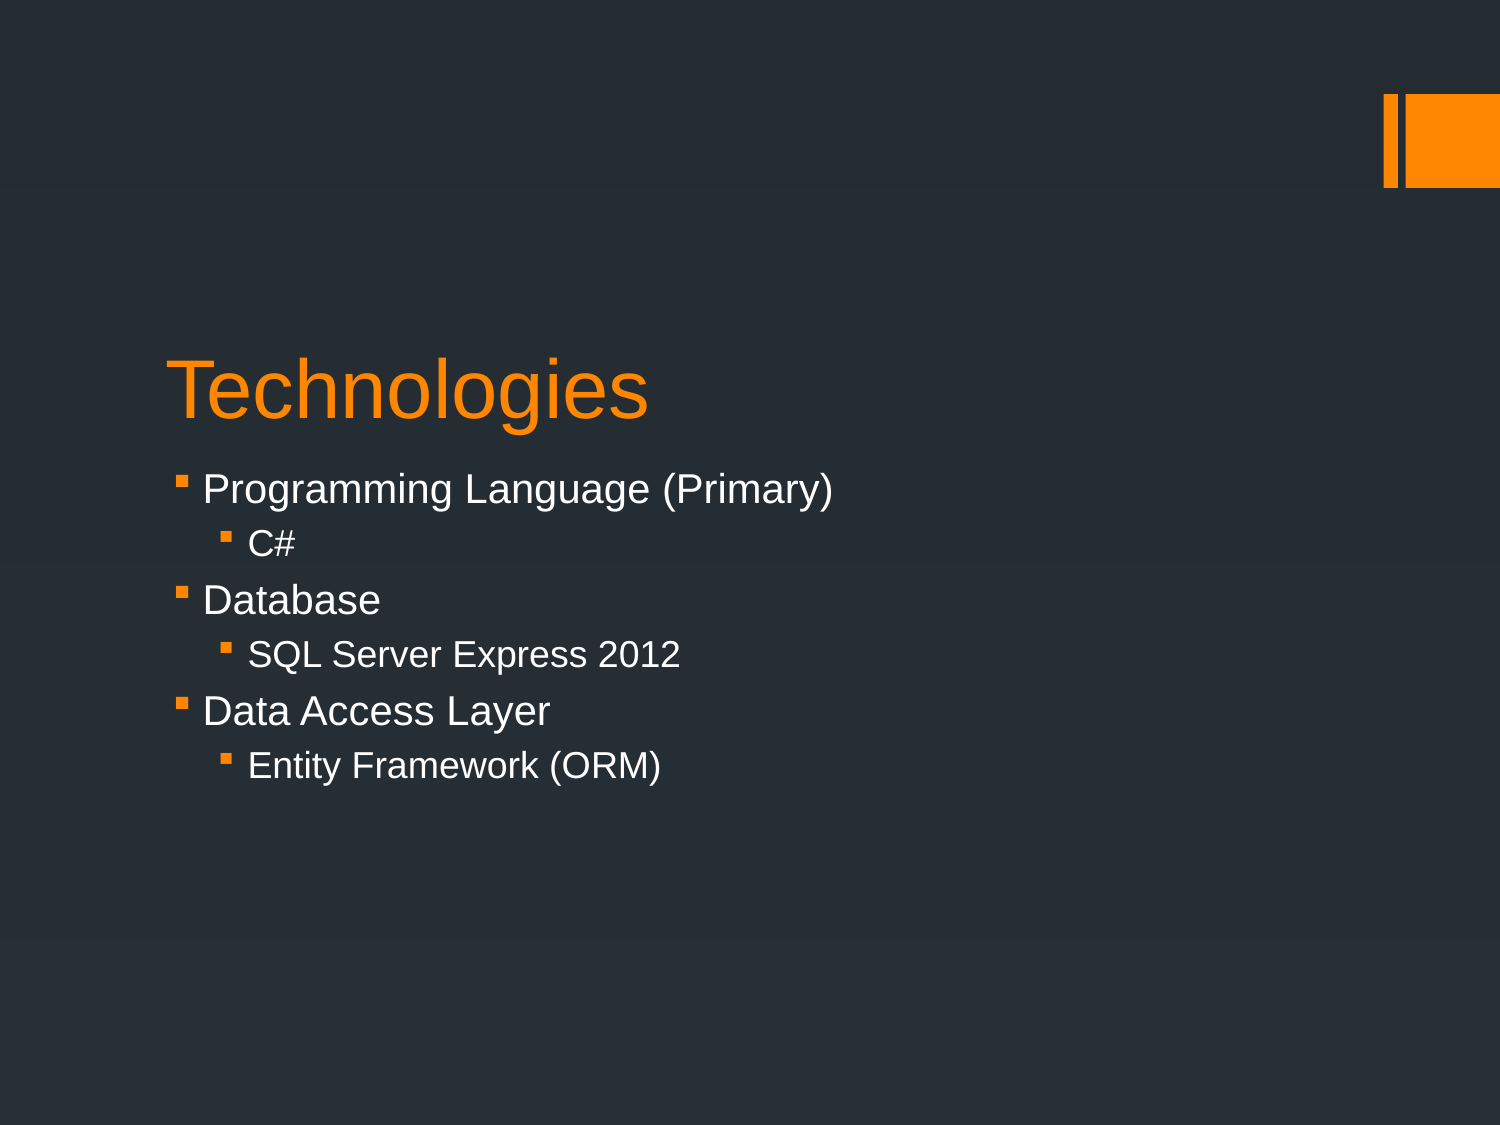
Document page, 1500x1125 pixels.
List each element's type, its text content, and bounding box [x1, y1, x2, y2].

list Programming Language (Primary) C# Database SQL Server Express 2012 Data Access Layer Entity Framework (ORM) [150, 454, 1350, 1035]
title Technologies [150, 253, 1350, 443]
